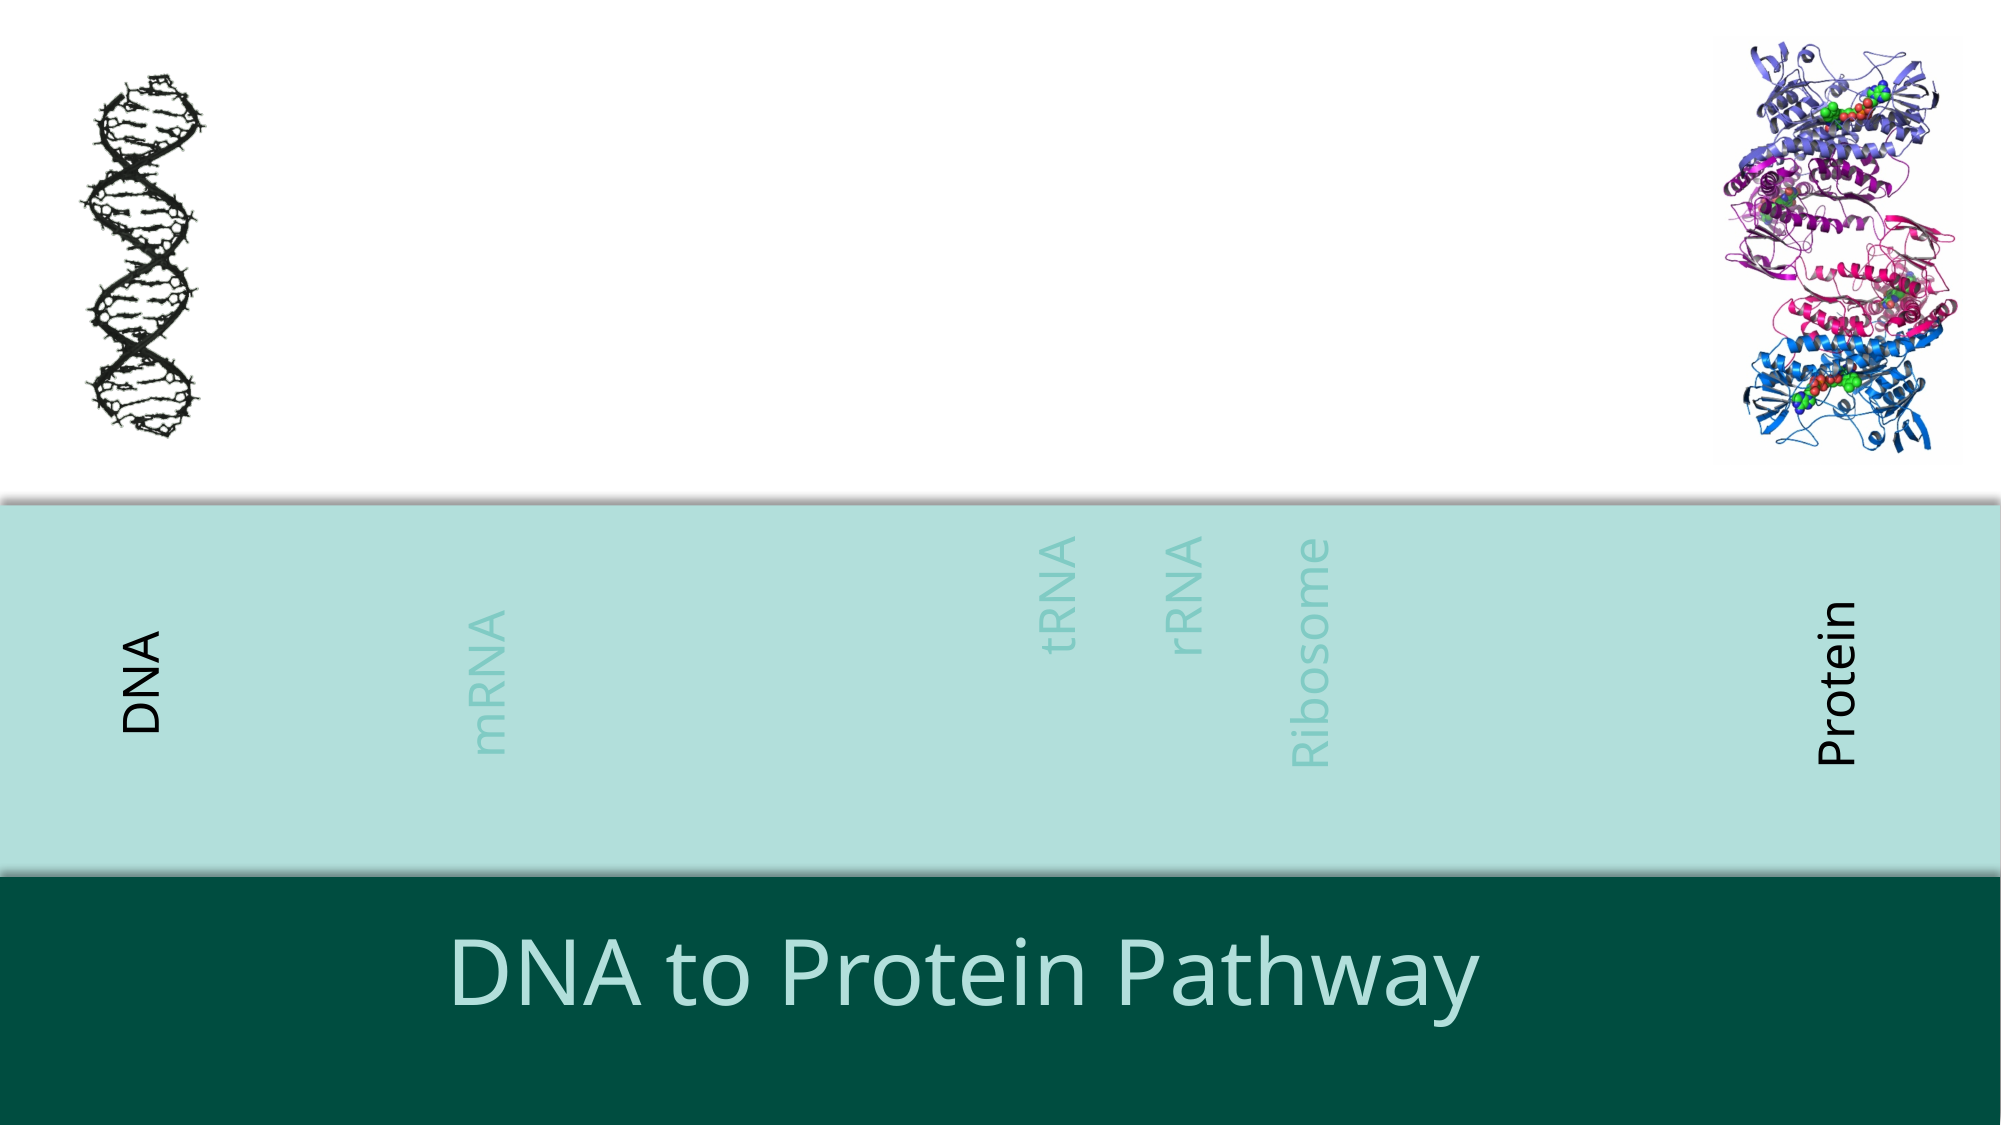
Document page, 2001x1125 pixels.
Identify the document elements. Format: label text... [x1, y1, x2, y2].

picture [0, 182, 335, 330]
text_box Ribosome [1227, 521, 1397, 848]
picture [1624, 37, 2000, 464]
text_box rRNA [1100, 521, 1227, 848]
text_box Protein [1753, 521, 1923, 848]
title DNA to Protein Pathway [403, 890, 1525, 1061]
text_box mRNA [403, 521, 574, 848]
text_box tRNA [974, 521, 1100, 848]
text_box DNA [57, 521, 228, 848]
